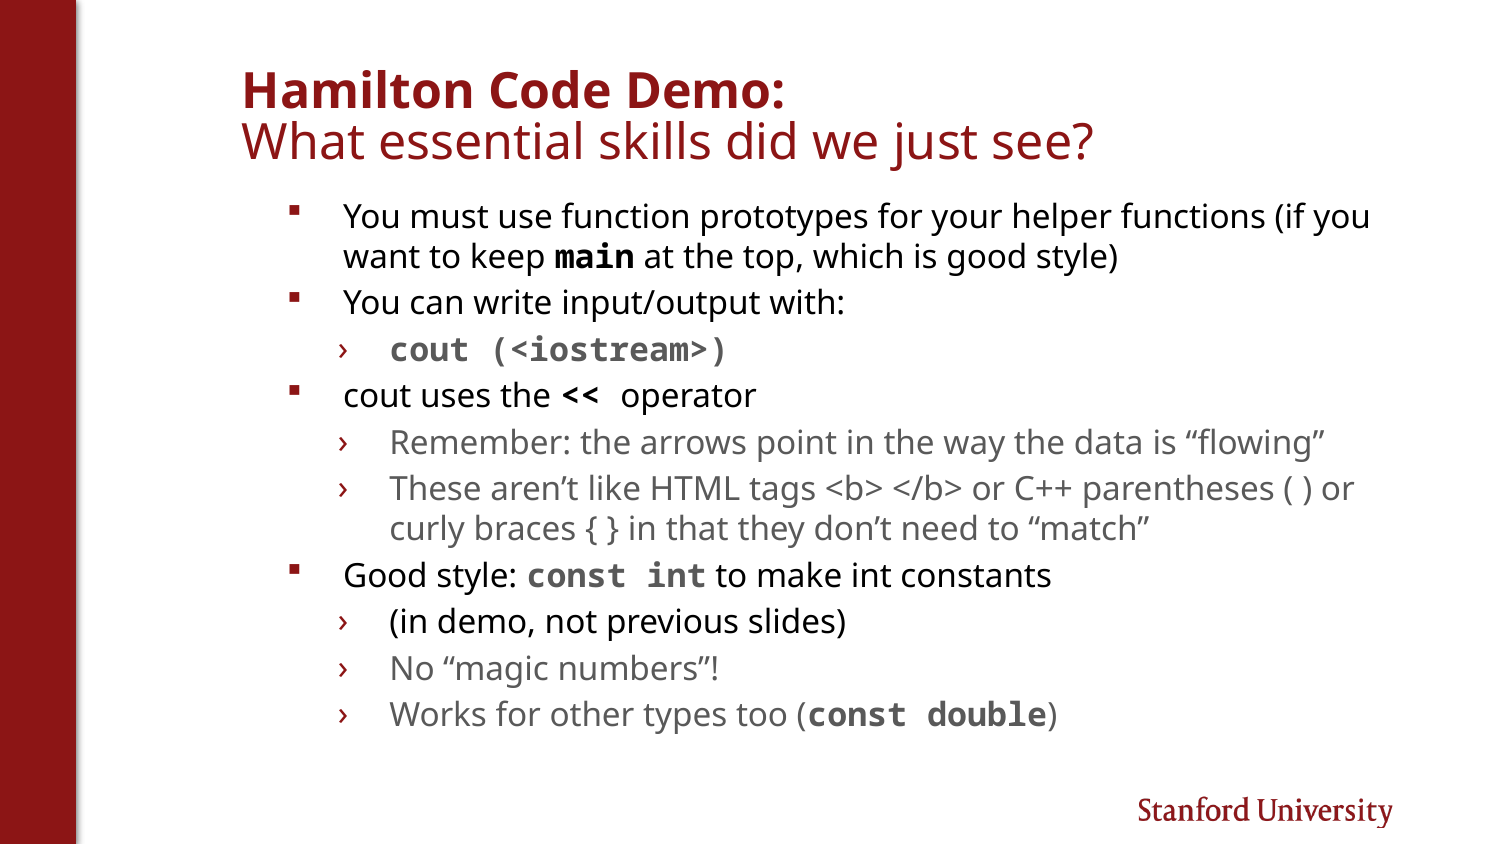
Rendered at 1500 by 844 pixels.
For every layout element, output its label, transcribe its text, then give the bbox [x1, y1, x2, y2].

list You must use function prototypes for your helper functions (if you want to keep main at the top, which is good style) You can write input/output with: cout (<iostream>) cout uses the << operator Remember: the arrows point in the way the data is “flowing” These aren’t like HTML tags <b> </b> or C++ parentheses ( ) or curly braces { } in that they don’t need to “match” Good style: const int to make int constants (in demo, not previous slides) No “magic numbers”! Works for other types too (const double) [241, 187, 1387, 805]
title Hamilton Code Demo: What essential skills did we just see? [241, 97, 1340, 178]
